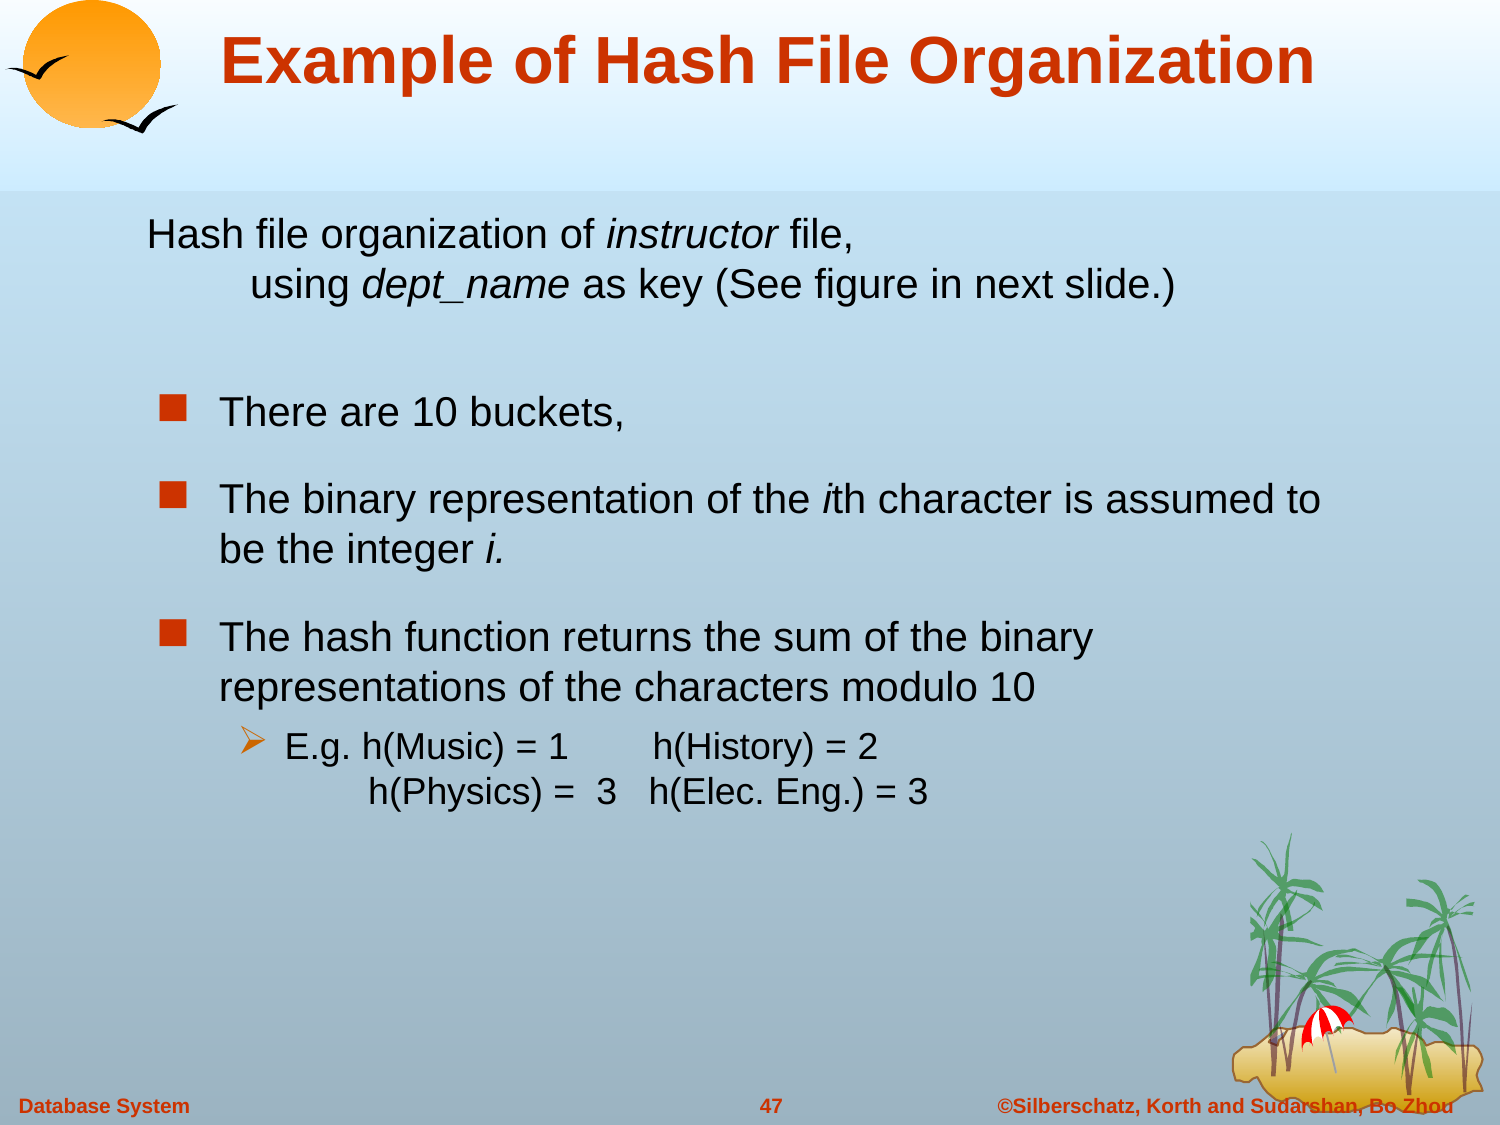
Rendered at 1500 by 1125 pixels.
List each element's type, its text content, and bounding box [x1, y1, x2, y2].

list There are 10 buckets, The binary representation of the ith character is assumed to be the integer i. The hash function returns the sum of the binary representations of the characters modulo 10 E.g. h(Music) = 1 h(History) = 2 h(Physics) = 3 h(Elec. Eng.) = 3 [147, 376, 1373, 878]
title Example of Hash File Organization [83, 29, 1455, 105]
text_box Hash file organization of instructor file, using dept_name as key (See figure in next slide.) [131, 199, 1277, 315]
